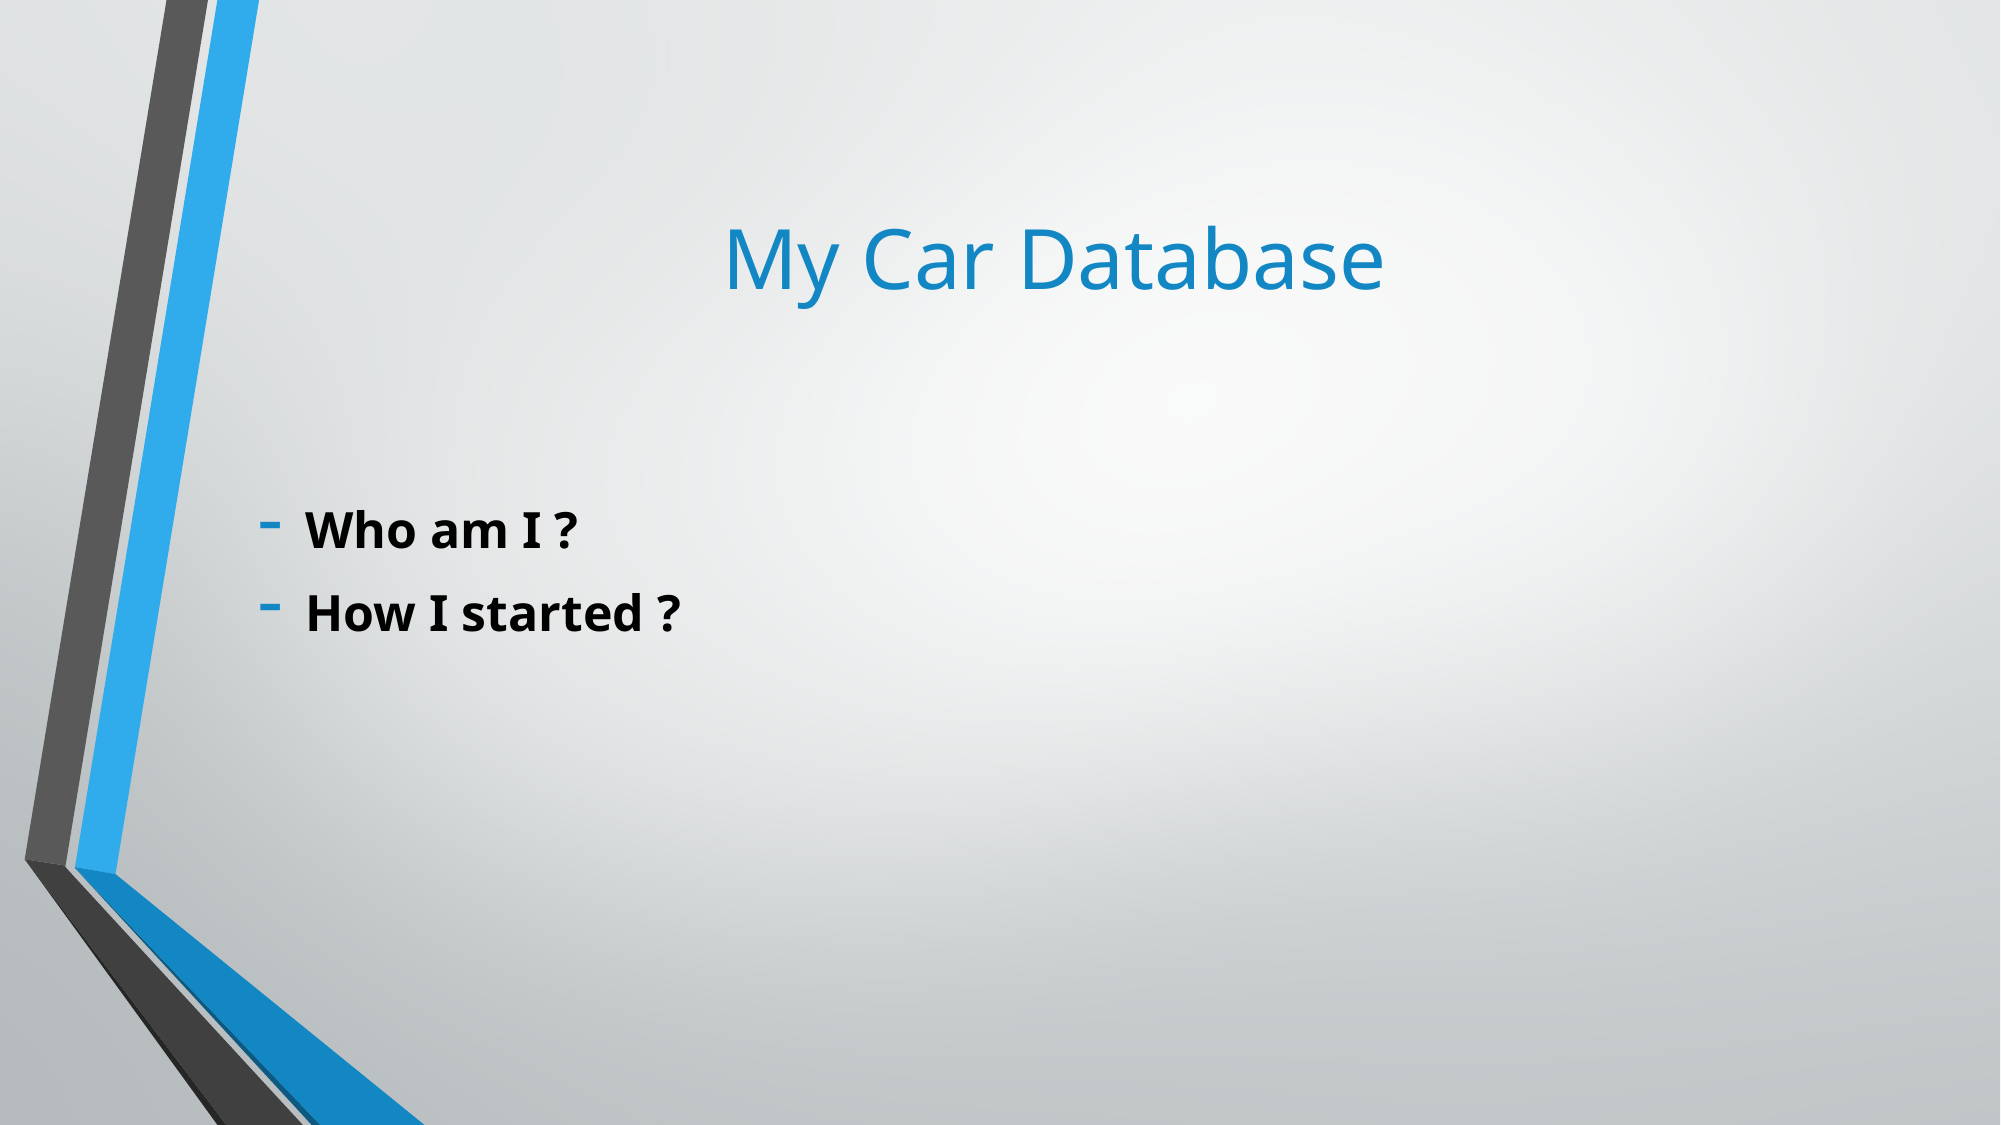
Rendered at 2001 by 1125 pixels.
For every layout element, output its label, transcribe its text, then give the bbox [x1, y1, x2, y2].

title My Car Database [243, 112, 1887, 400]
list Who am I ? How I started ? [243, 437, 1887, 950]
